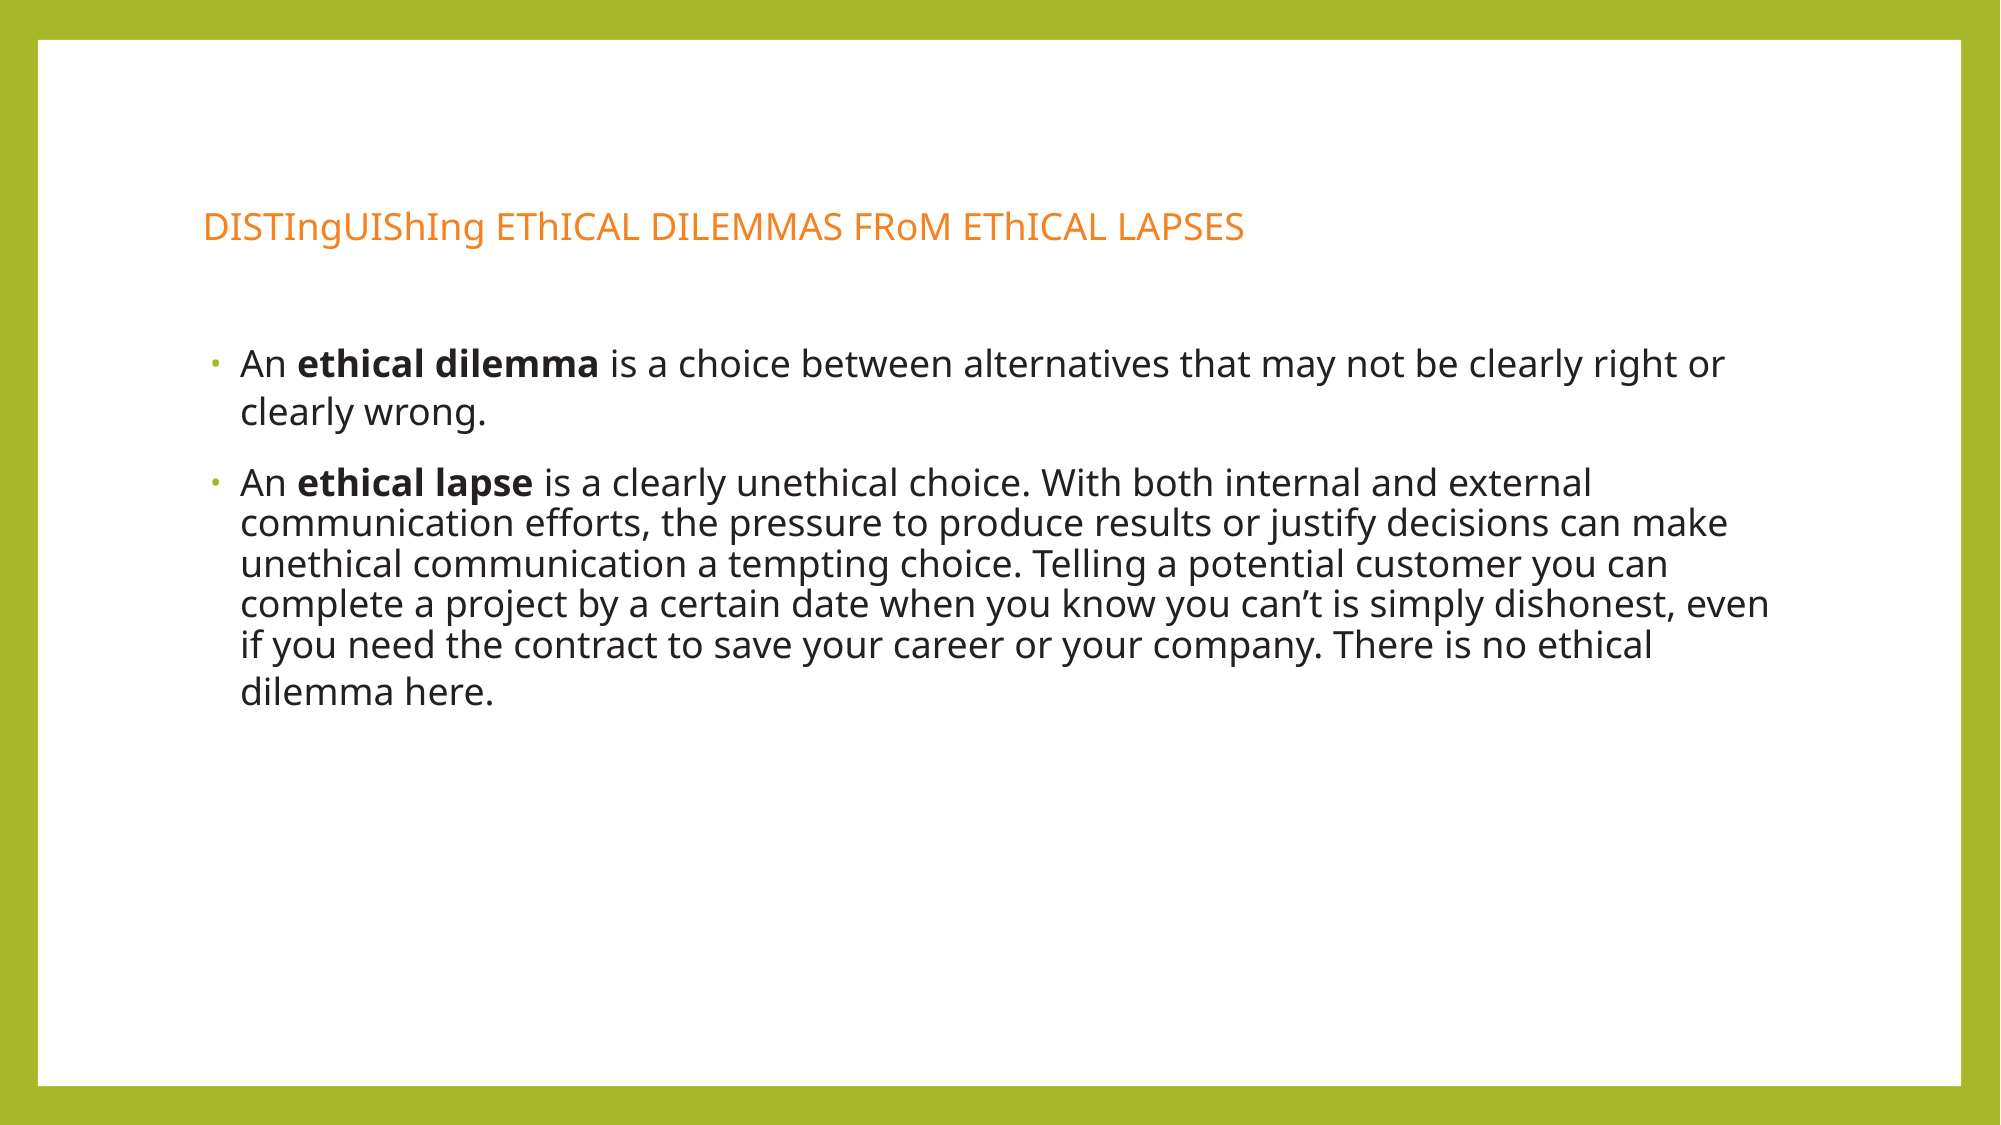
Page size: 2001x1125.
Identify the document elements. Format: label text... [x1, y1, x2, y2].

list An ethical dilemma is a choice between alternatives that may not be clearly right or clearly wrong. An ethical lapse is a clearly unethical choice. With both internal and external communication efforts, the pressure to produce results or justify decisions can make unethical communication a tempting choice. Telling a potential customer you can complete a project by a certain date when you know you can’t is simply dishonest, even if you need the contract to save your career or your company. There is no ethical dilemma here. [187, 337, 1808, 1000]
title DISTIngUIShIng EThICAL DILEMMAS FRoM EThICAL LAPSES [187, 99, 1808, 323]
